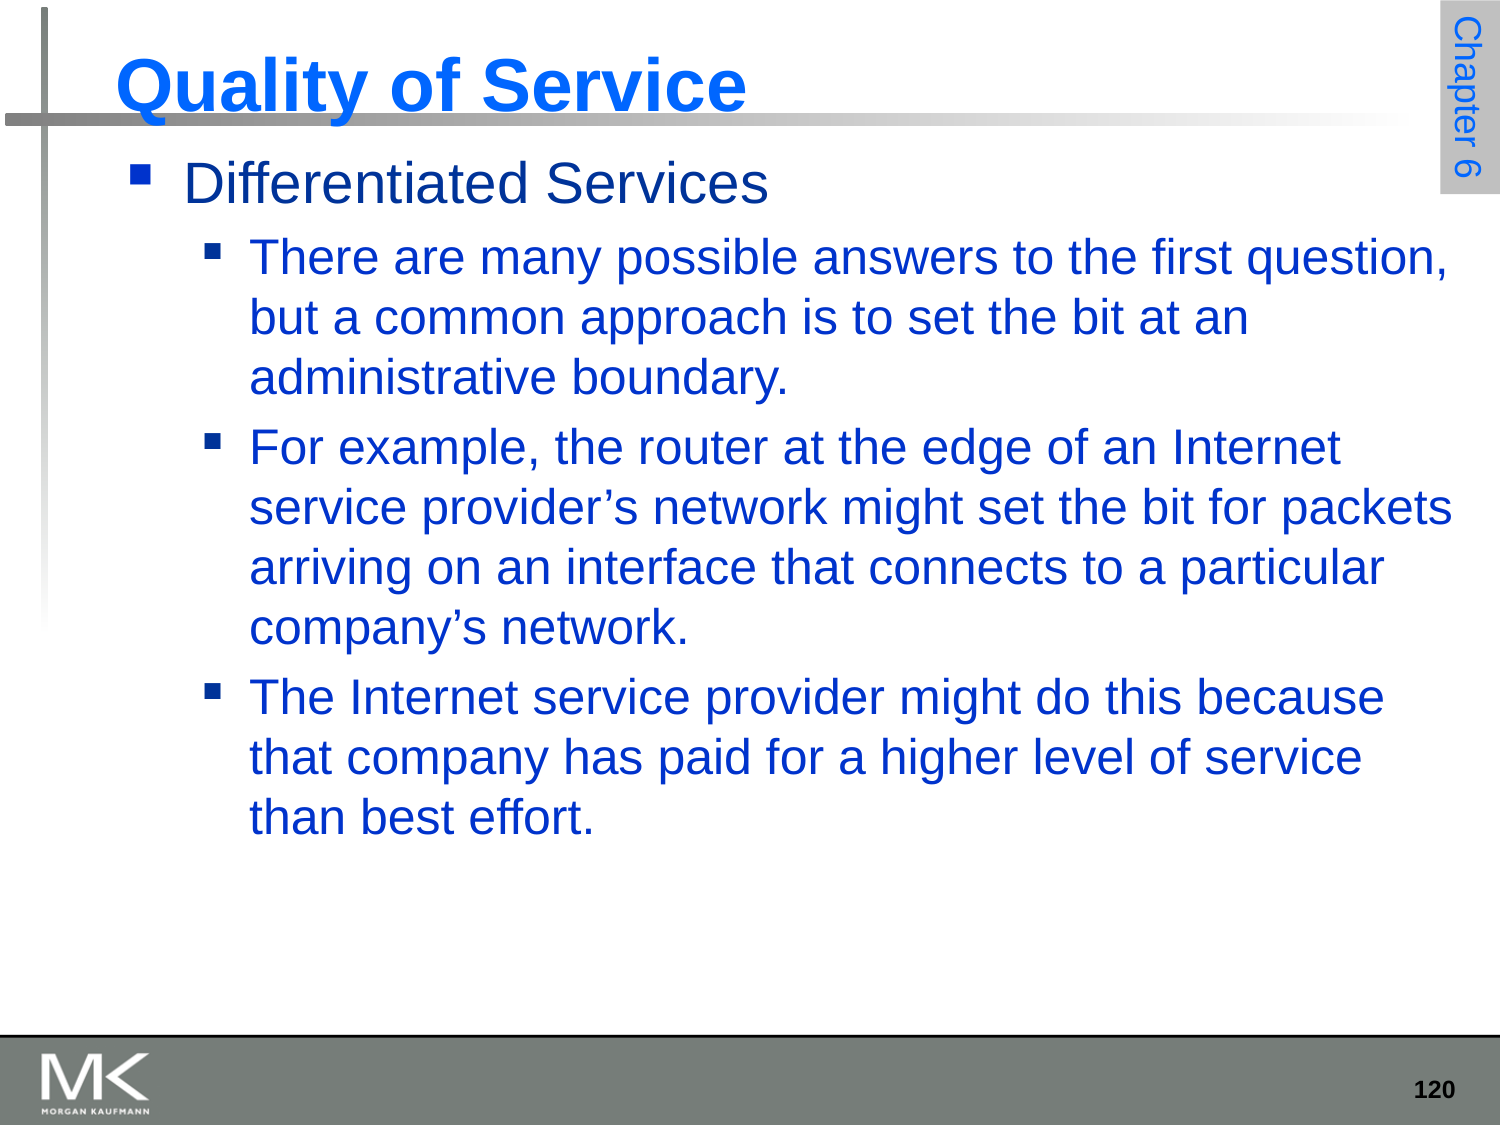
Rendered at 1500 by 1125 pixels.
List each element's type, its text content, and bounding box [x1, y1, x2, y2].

picture [29, 1046, 160, 1123]
list Differentiated Services There are many possible answers to the first question, but a common approach is to set the bit at an administrative boundary. For example, the router at the edge of an Internet service provider’s network might set the bit for packets arriving on an interface that connects to a particular company’s network. The Internet service provider might do this because that company has paid for a higher level of service than best effort. [112, 137, 1469, 976]
title Quality of Service [100, 28, 1459, 135]
